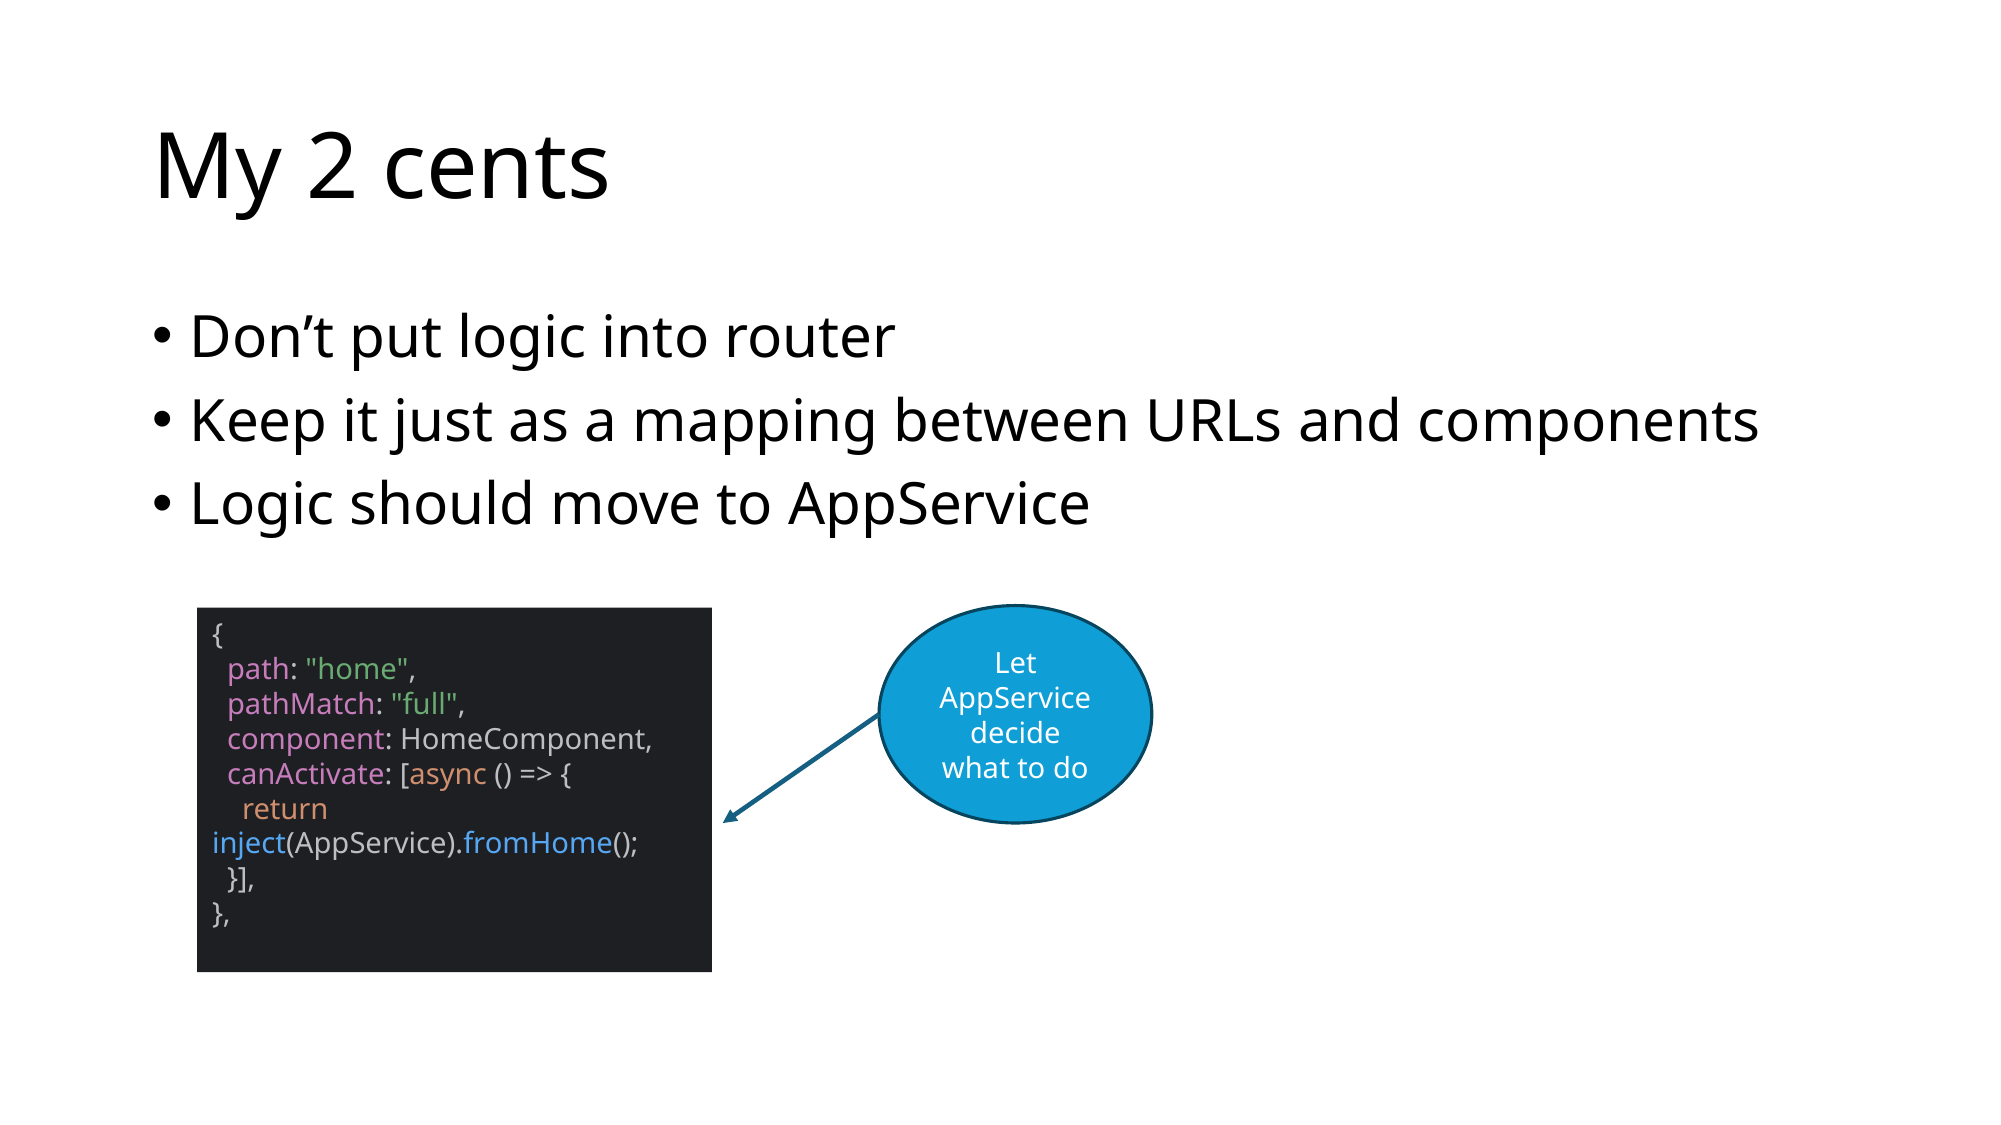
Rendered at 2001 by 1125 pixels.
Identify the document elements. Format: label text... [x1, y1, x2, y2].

text_box Let AppService decide what to do [877, 603, 1154, 825]
text_box { path: "home", pathMatch: "full", component: HomeComponent, canActivate: [async () => { return inject(AppService).fromHome(); }], }, [197, 607, 712, 973]
list Don’t put logic into router Keep it just as a mapping between URLs and components Logic should move to AppService [137, 299, 1863, 1014]
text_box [722, 713, 880, 824]
title My 2 cents [137, 59, 1863, 278]
